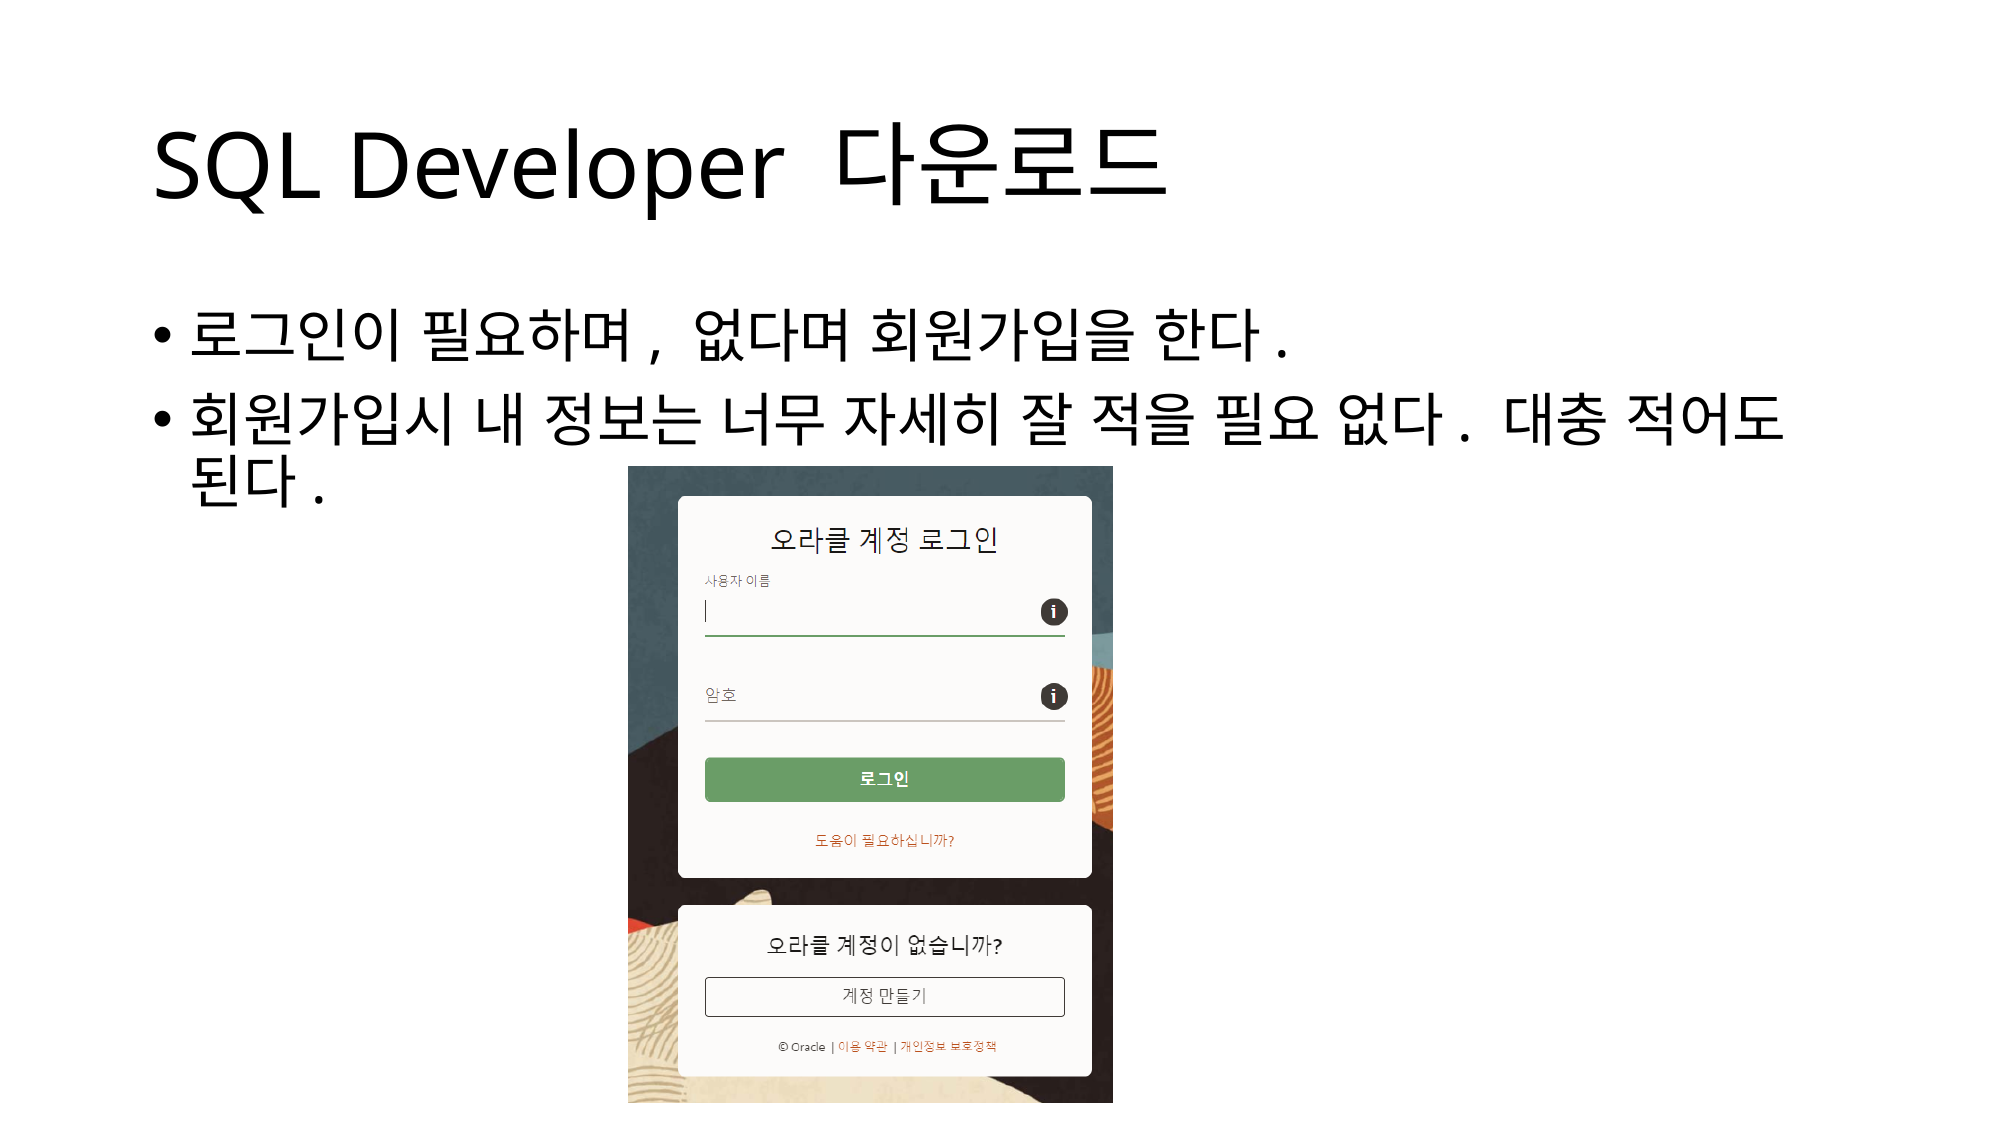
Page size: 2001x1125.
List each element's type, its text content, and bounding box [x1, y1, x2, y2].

list 로그인이 필요하며, 없다며 회원가입을 한다. 회원가입시 내 정보는 너무 자세히 잘 적을 필요 없다. 대충 적어도 된다. [137, 299, 1863, 1014]
title SQL Developer 다운로드 [137, 59, 1863, 278]
picture [628, 466, 1113, 1103]
